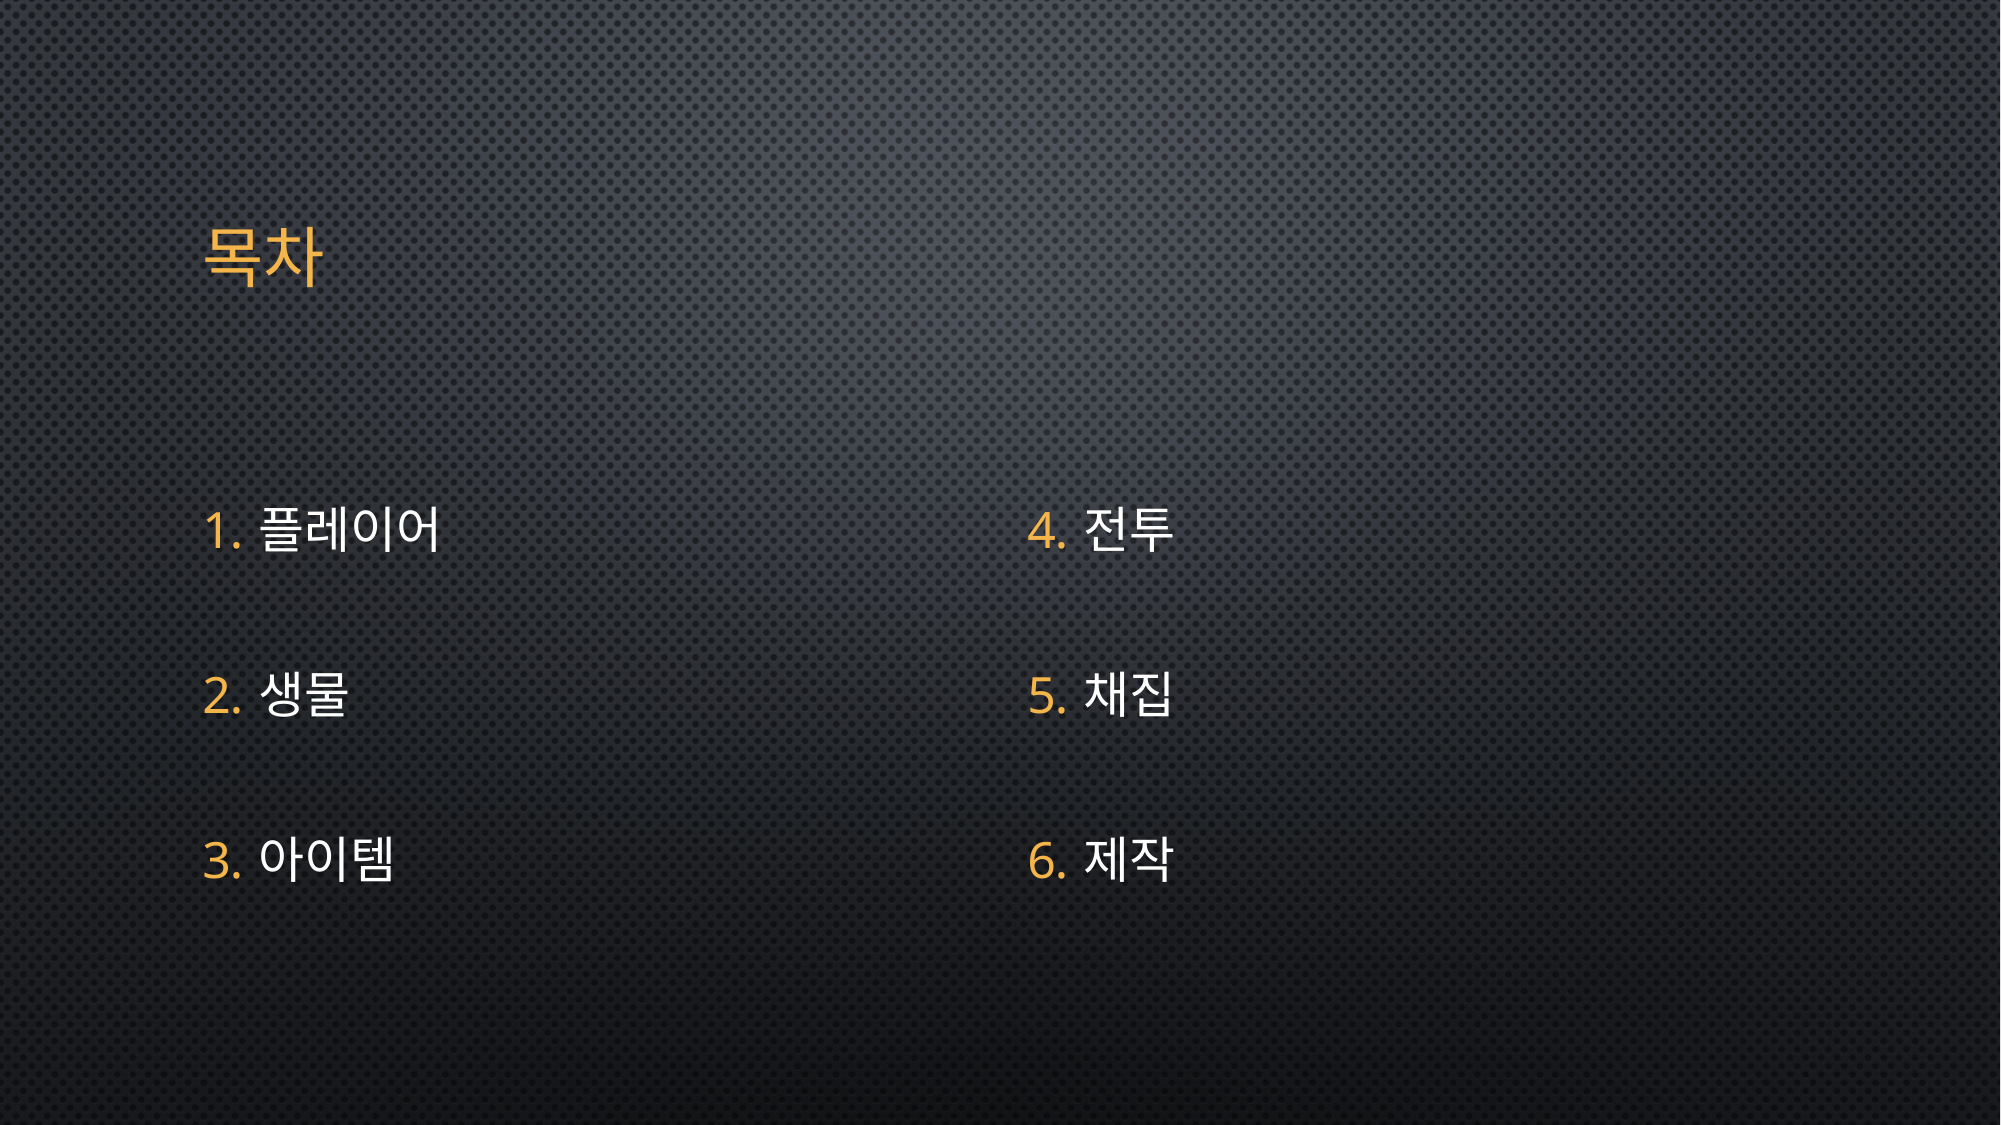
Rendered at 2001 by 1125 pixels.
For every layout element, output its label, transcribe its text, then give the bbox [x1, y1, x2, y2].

title 목차 [187, 99, 1813, 413]
list 전투 채집 제작 [1012, 437, 1813, 950]
list 플레이어 생물 아이템 [187, 437, 988, 950]
